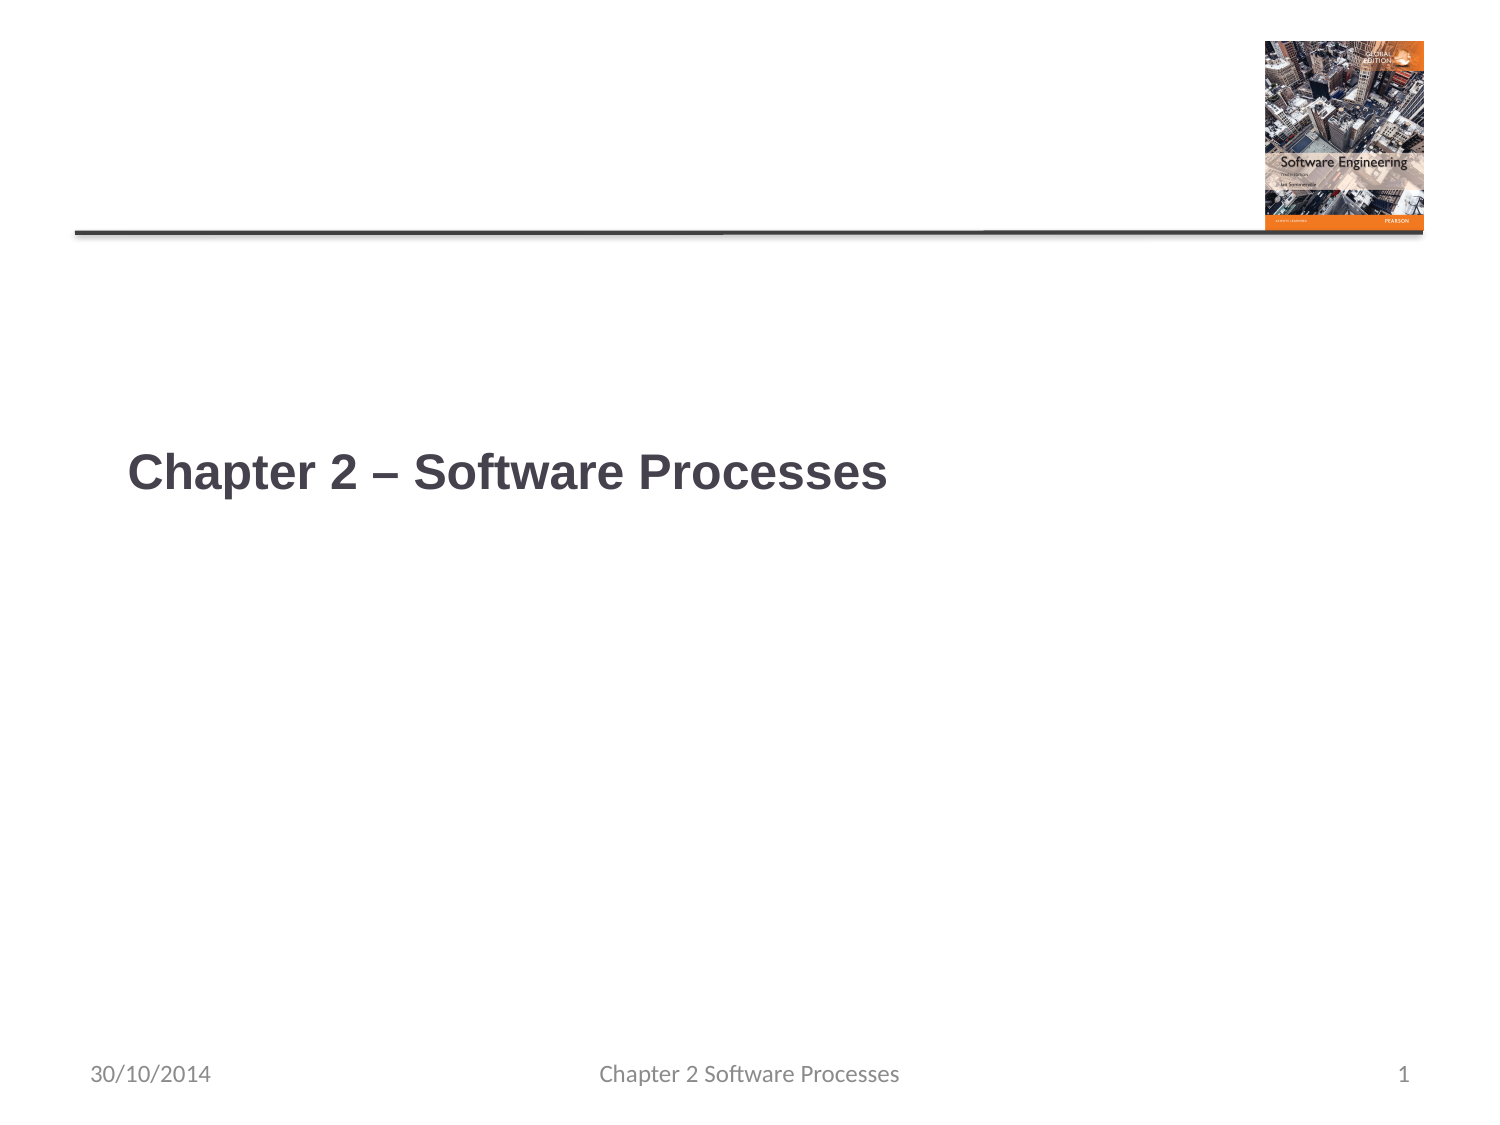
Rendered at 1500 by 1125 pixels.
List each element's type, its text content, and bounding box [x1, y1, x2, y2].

picture [1265, 41, 1424, 231]
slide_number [75, 1042, 425, 1103]
title Chapter 2 – Software Processes [112, 349, 1388, 591]
footer Chapter 2 Software Processes [512, 1042, 988, 1103]
slide_number 1 [1074, 1042, 1425, 1103]
